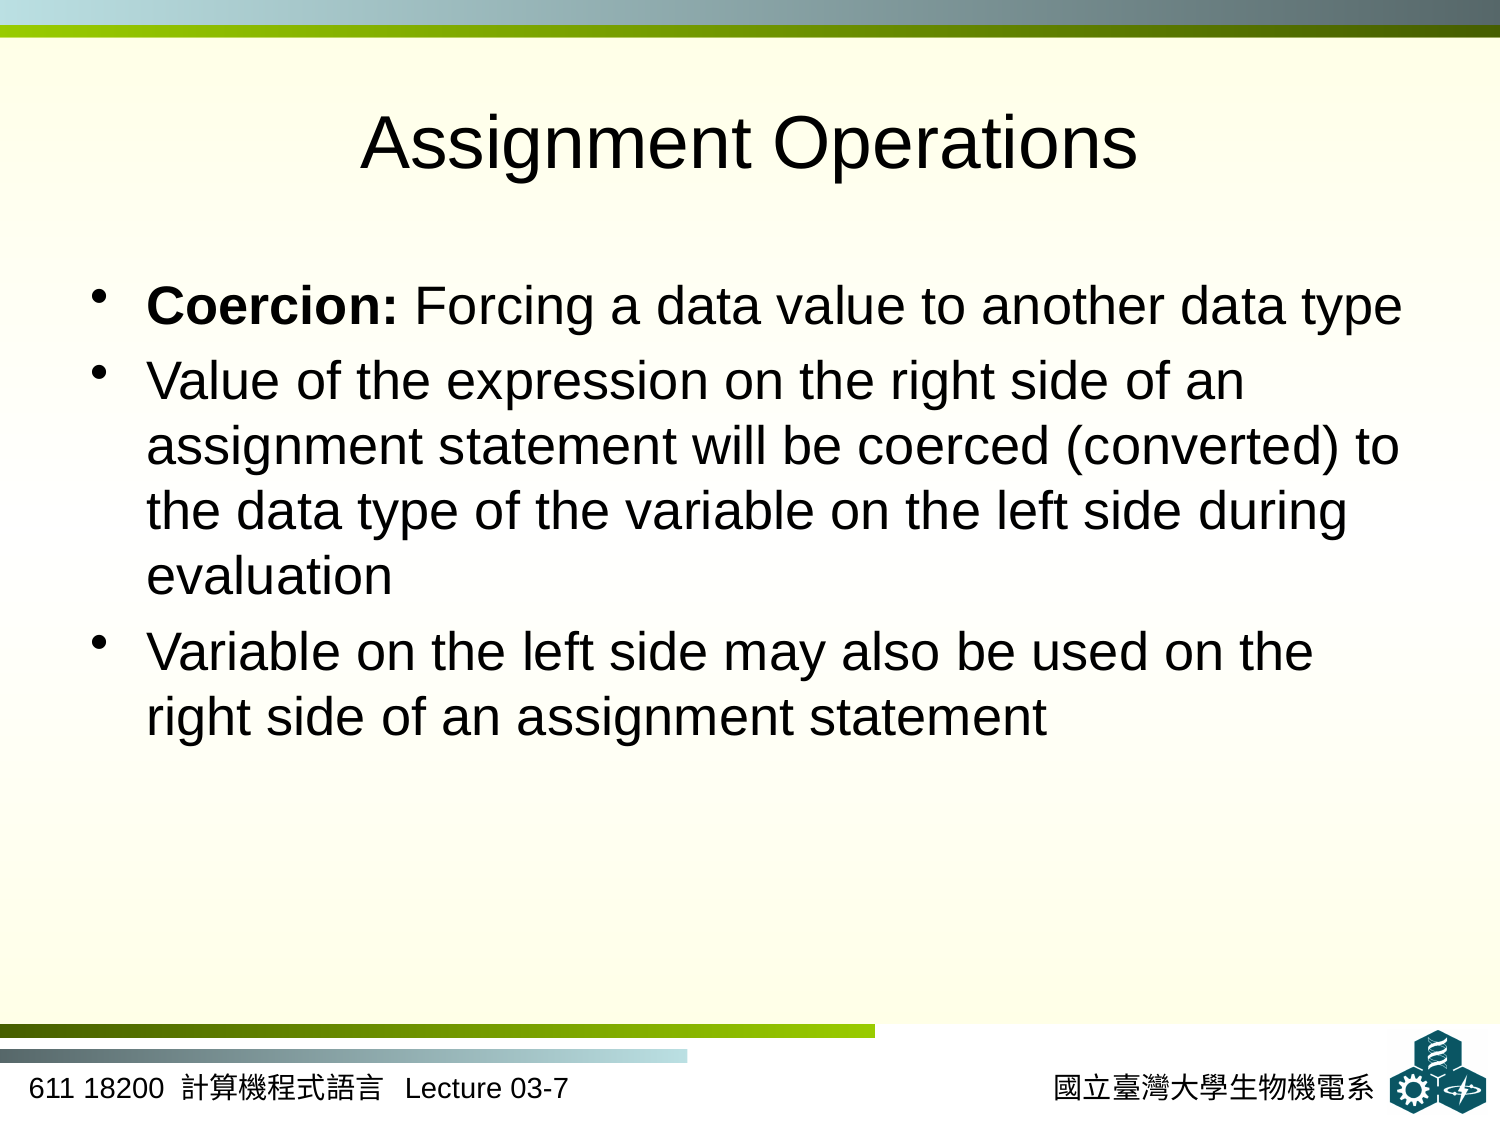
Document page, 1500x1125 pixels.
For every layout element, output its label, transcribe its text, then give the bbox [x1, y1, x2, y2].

picture [1387, 1029, 1488, 1115]
title Assignment Operations [74, 44, 1426, 233]
list Coercion: Forcing a data value to another data type Value of the expression on the right side of an assignment statement will be coerced (converted) to the data type of the variable on the left side during evaluation Variable on the left side may also be used on the right side of an assignment statement [74, 262, 1426, 1006]
